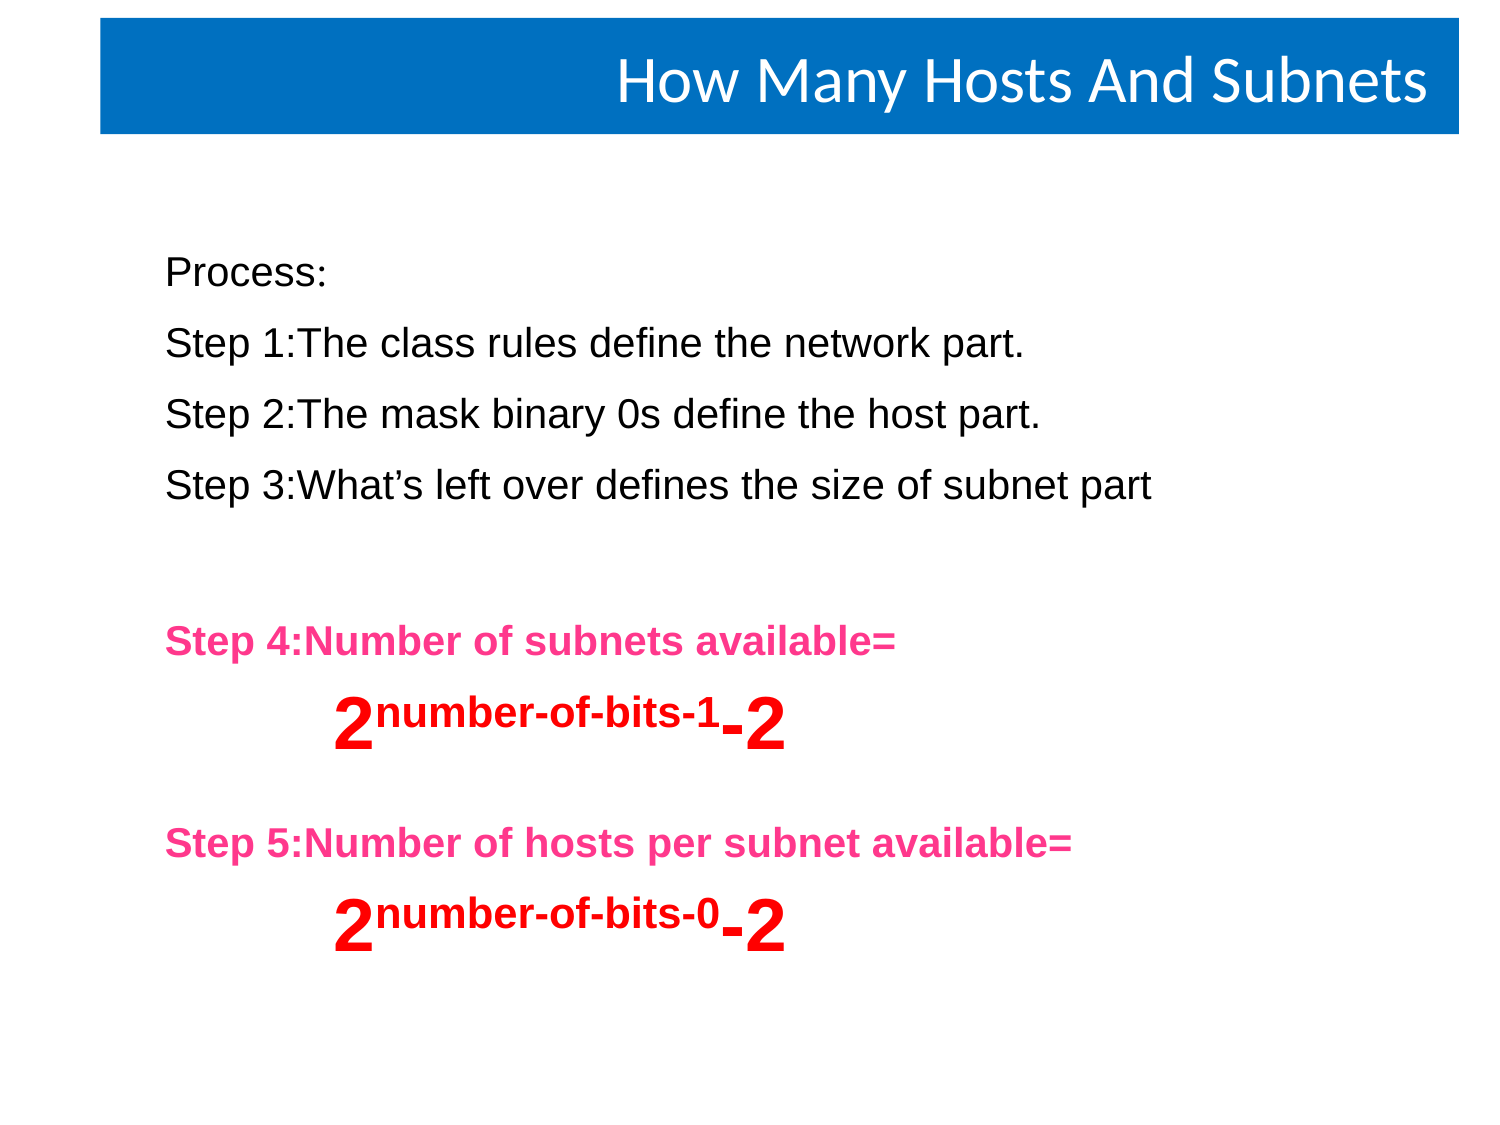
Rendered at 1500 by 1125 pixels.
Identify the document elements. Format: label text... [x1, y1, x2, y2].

title How Many Hosts And Subnets [100, 17, 1459, 135]
text_box Process: Step 1:The class rules define the network part. Step 2:The mask binary 0s define the host part. Step 3:What’s left over defines the size of subnet part [150, 237, 1388, 515]
text_box Step 4:Number of subnets available= 2number-of-bits-1-2 Step 5:Number of hosts per subnet available= 2number-of-bits-0-2 [149, 555, 1350, 974]
